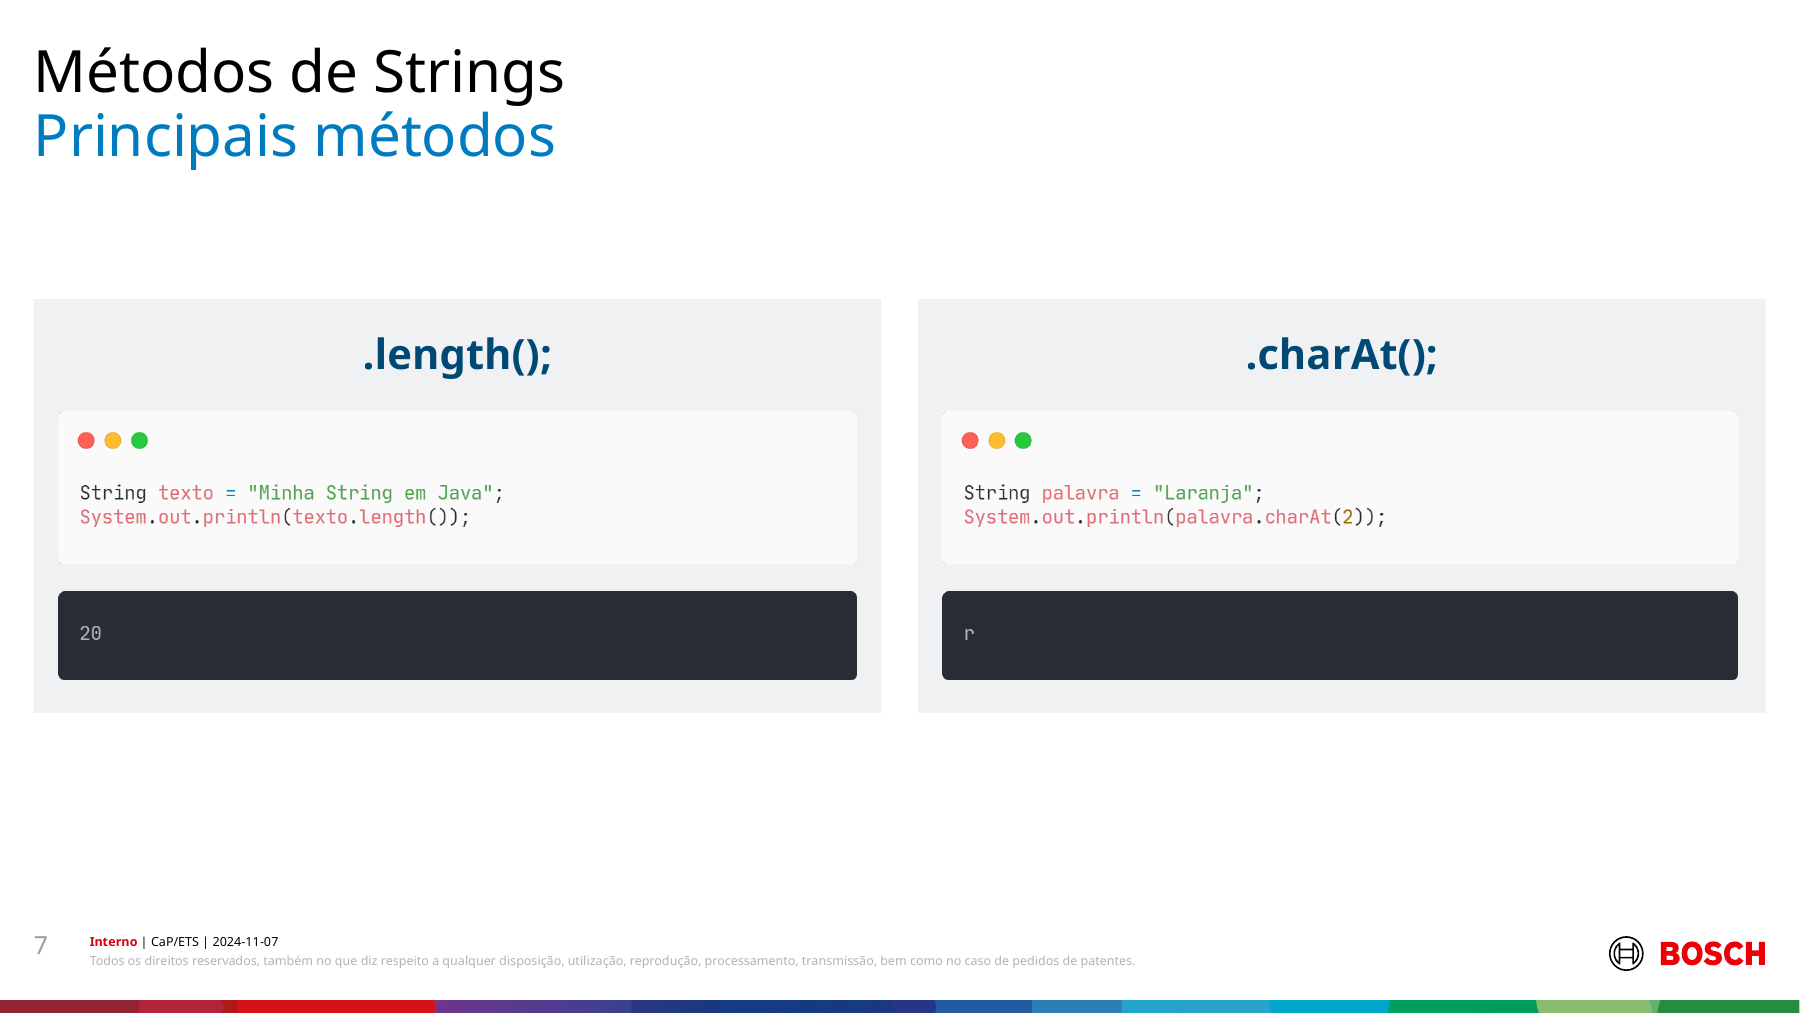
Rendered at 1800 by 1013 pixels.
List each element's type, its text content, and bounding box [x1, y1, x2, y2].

list Métodos de Strings [33, 42, 1766, 107]
slide_number 7 [33, 929, 81, 997]
picture [0, 1000, 1270, 1013]
picture [1388, 1000, 1800, 1013]
title Principais métodos [33, 107, 1766, 171]
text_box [918, 299, 1766, 713]
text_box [33, 299, 882, 713]
